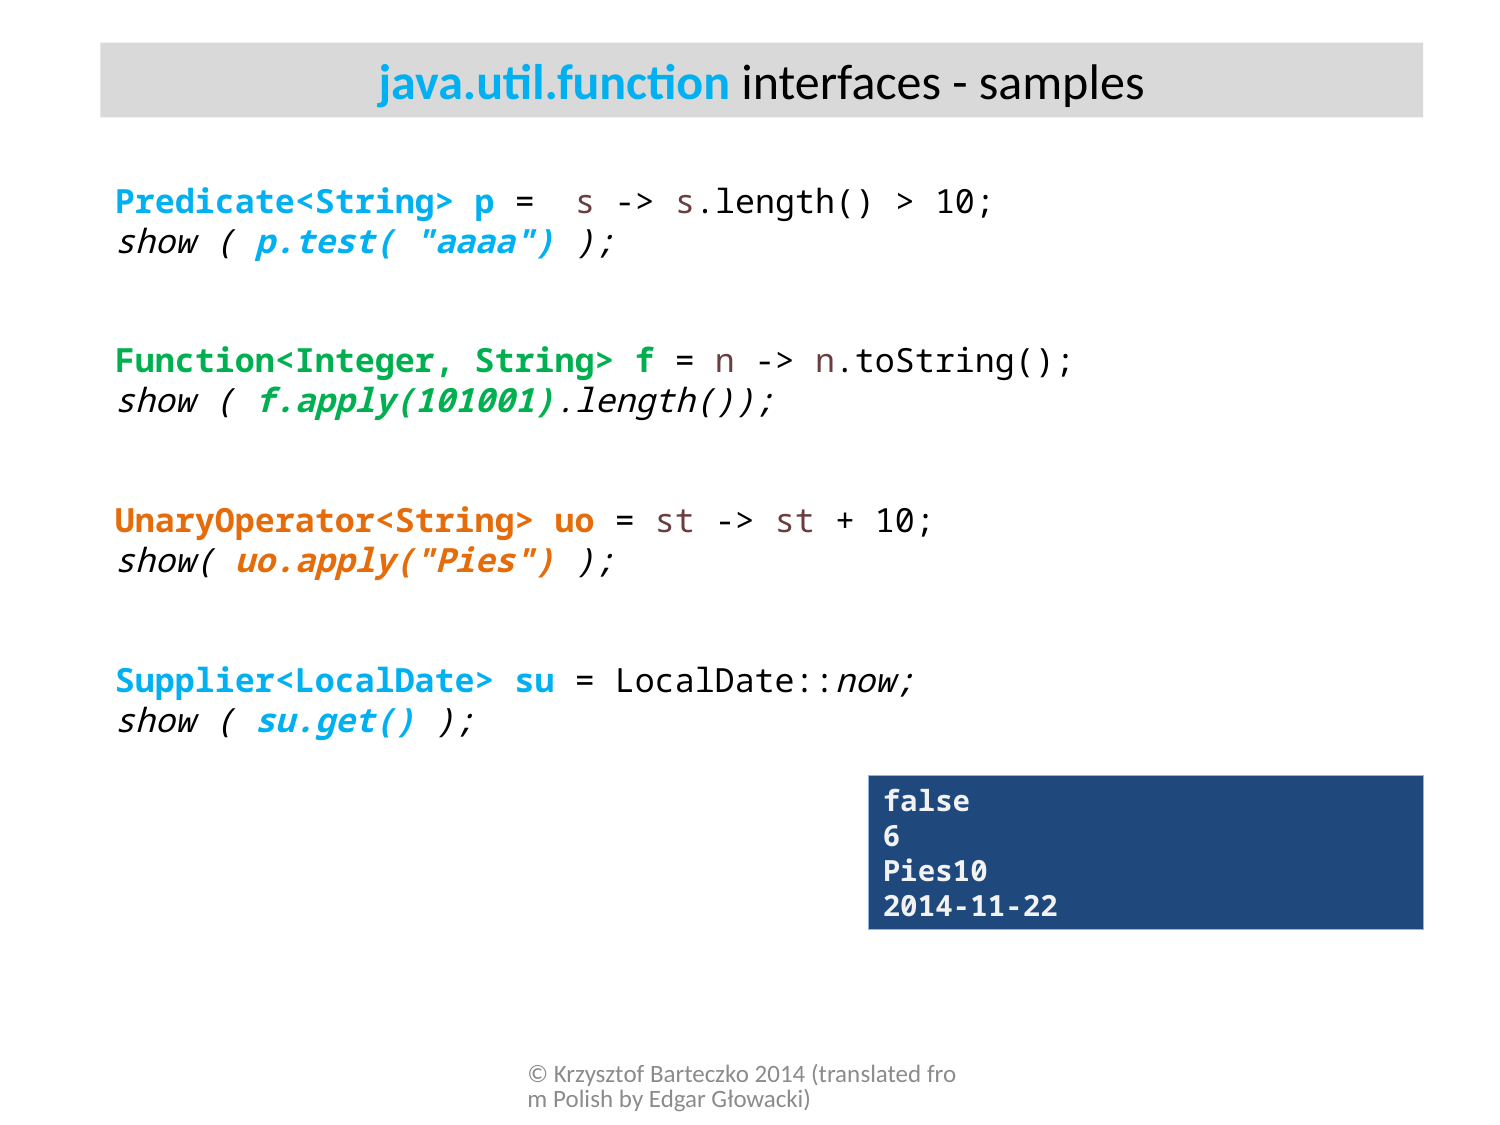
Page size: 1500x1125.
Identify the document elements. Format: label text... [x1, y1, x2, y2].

text_box java.util.function interfaces - samples [100, 42, 1424, 118]
footer © Krzysztof Barteczko 2014 (translated from Polish by Edgar Głowacki) [512, 1042, 988, 1103]
text_box Predicate<String> p = s -> s.length() > 10; show ( p.test( "aaaa") ); Function<Integer, String> f = n -> n.toString(); show ( f.apply(101001).length()); UnaryOperator<String> uo = st -> st + 10; show( uo.apply("Pies") ); Supplier<LocalDate> su = LocalDate::now; show ( su.get() ); [100, 172, 1400, 747]
text_box false 6 Pies10 2014-11-22 [868, 775, 1424, 930]
